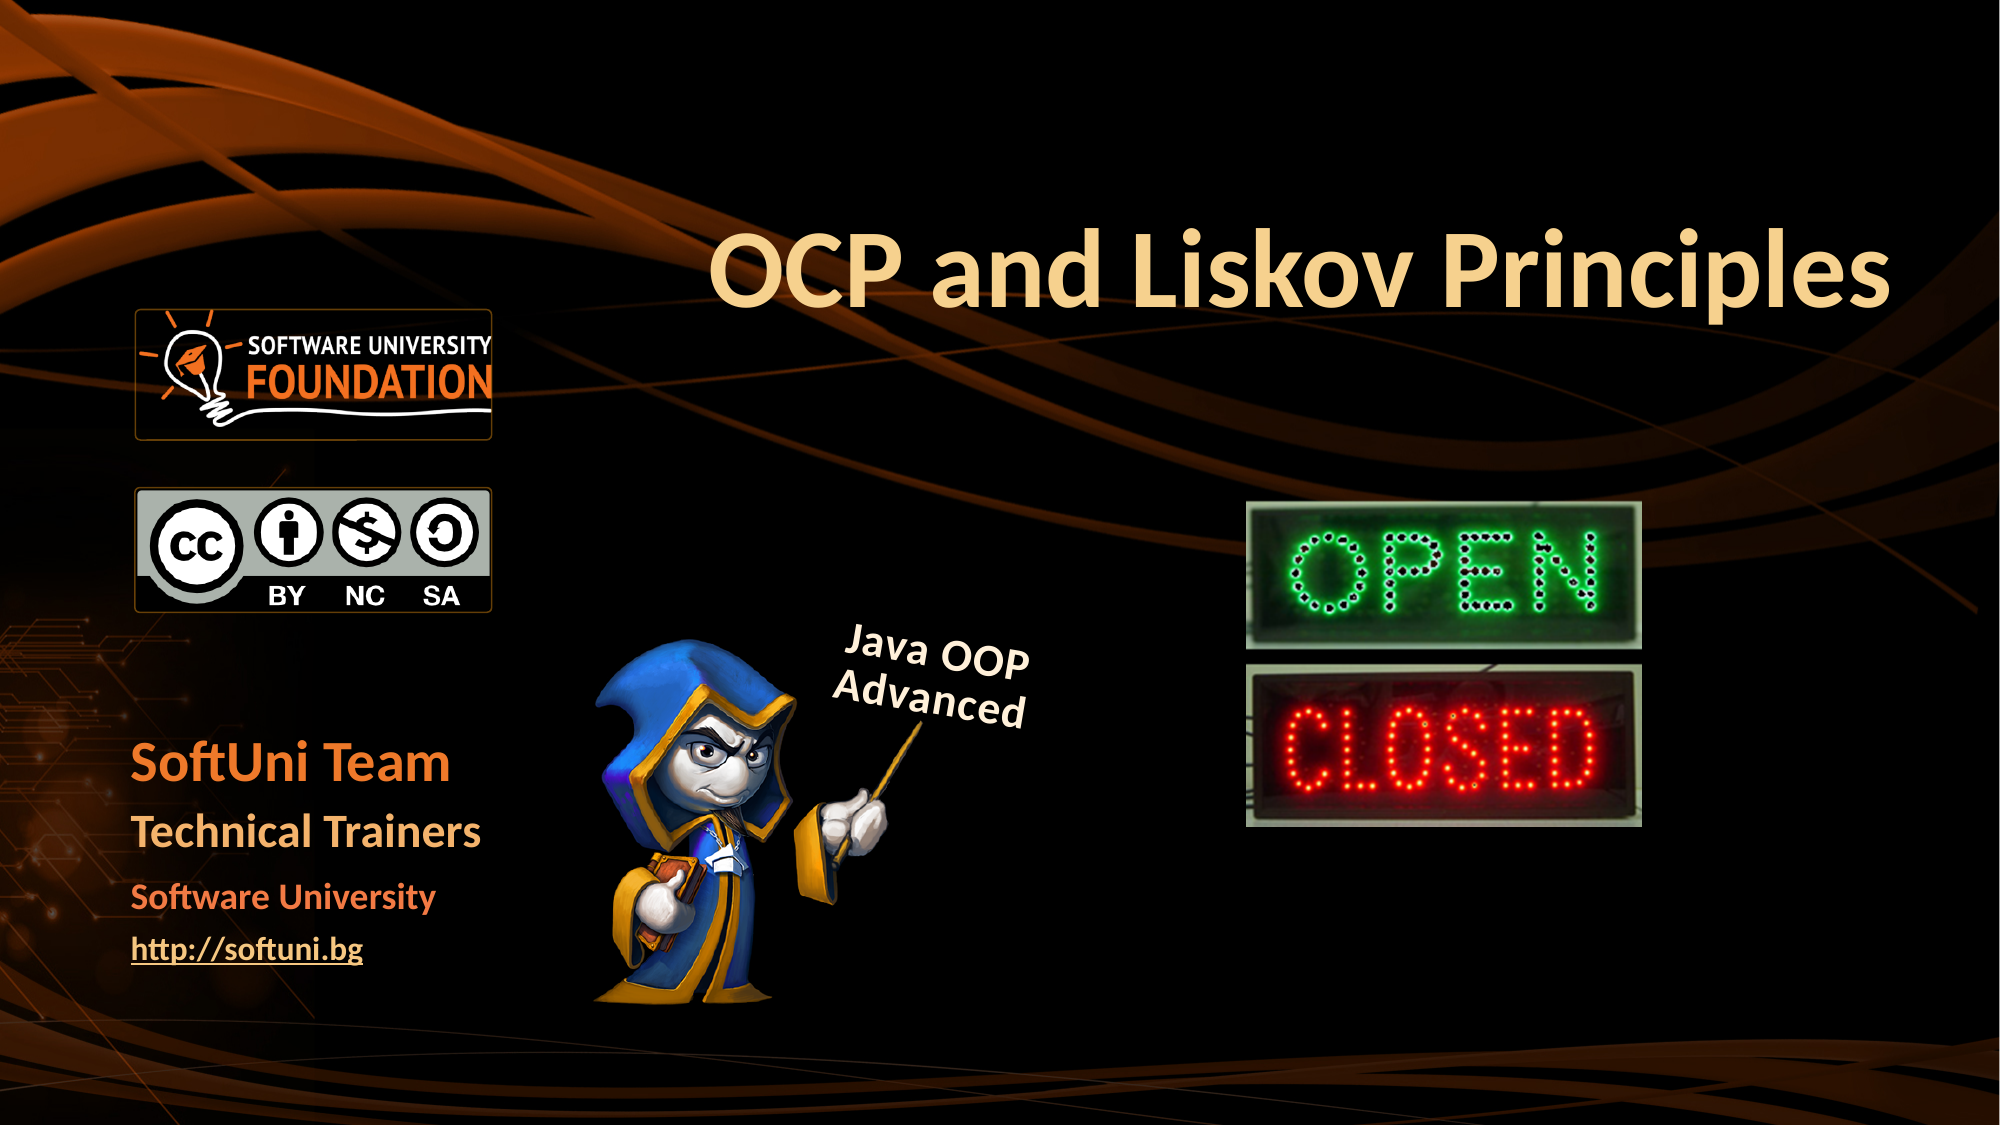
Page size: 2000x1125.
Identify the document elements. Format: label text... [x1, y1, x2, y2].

list Technical Trainers [124, 790, 587, 863]
list SoftUni Team [124, 713, 587, 790]
list http://softuni.bg [124, 919, 587, 974]
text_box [587, 622, 1048, 1010]
title OCP and Liskov Principles [599, 174, 1894, 367]
picture [0, 0, 2000, 1125]
list Software University [124, 863, 587, 919]
